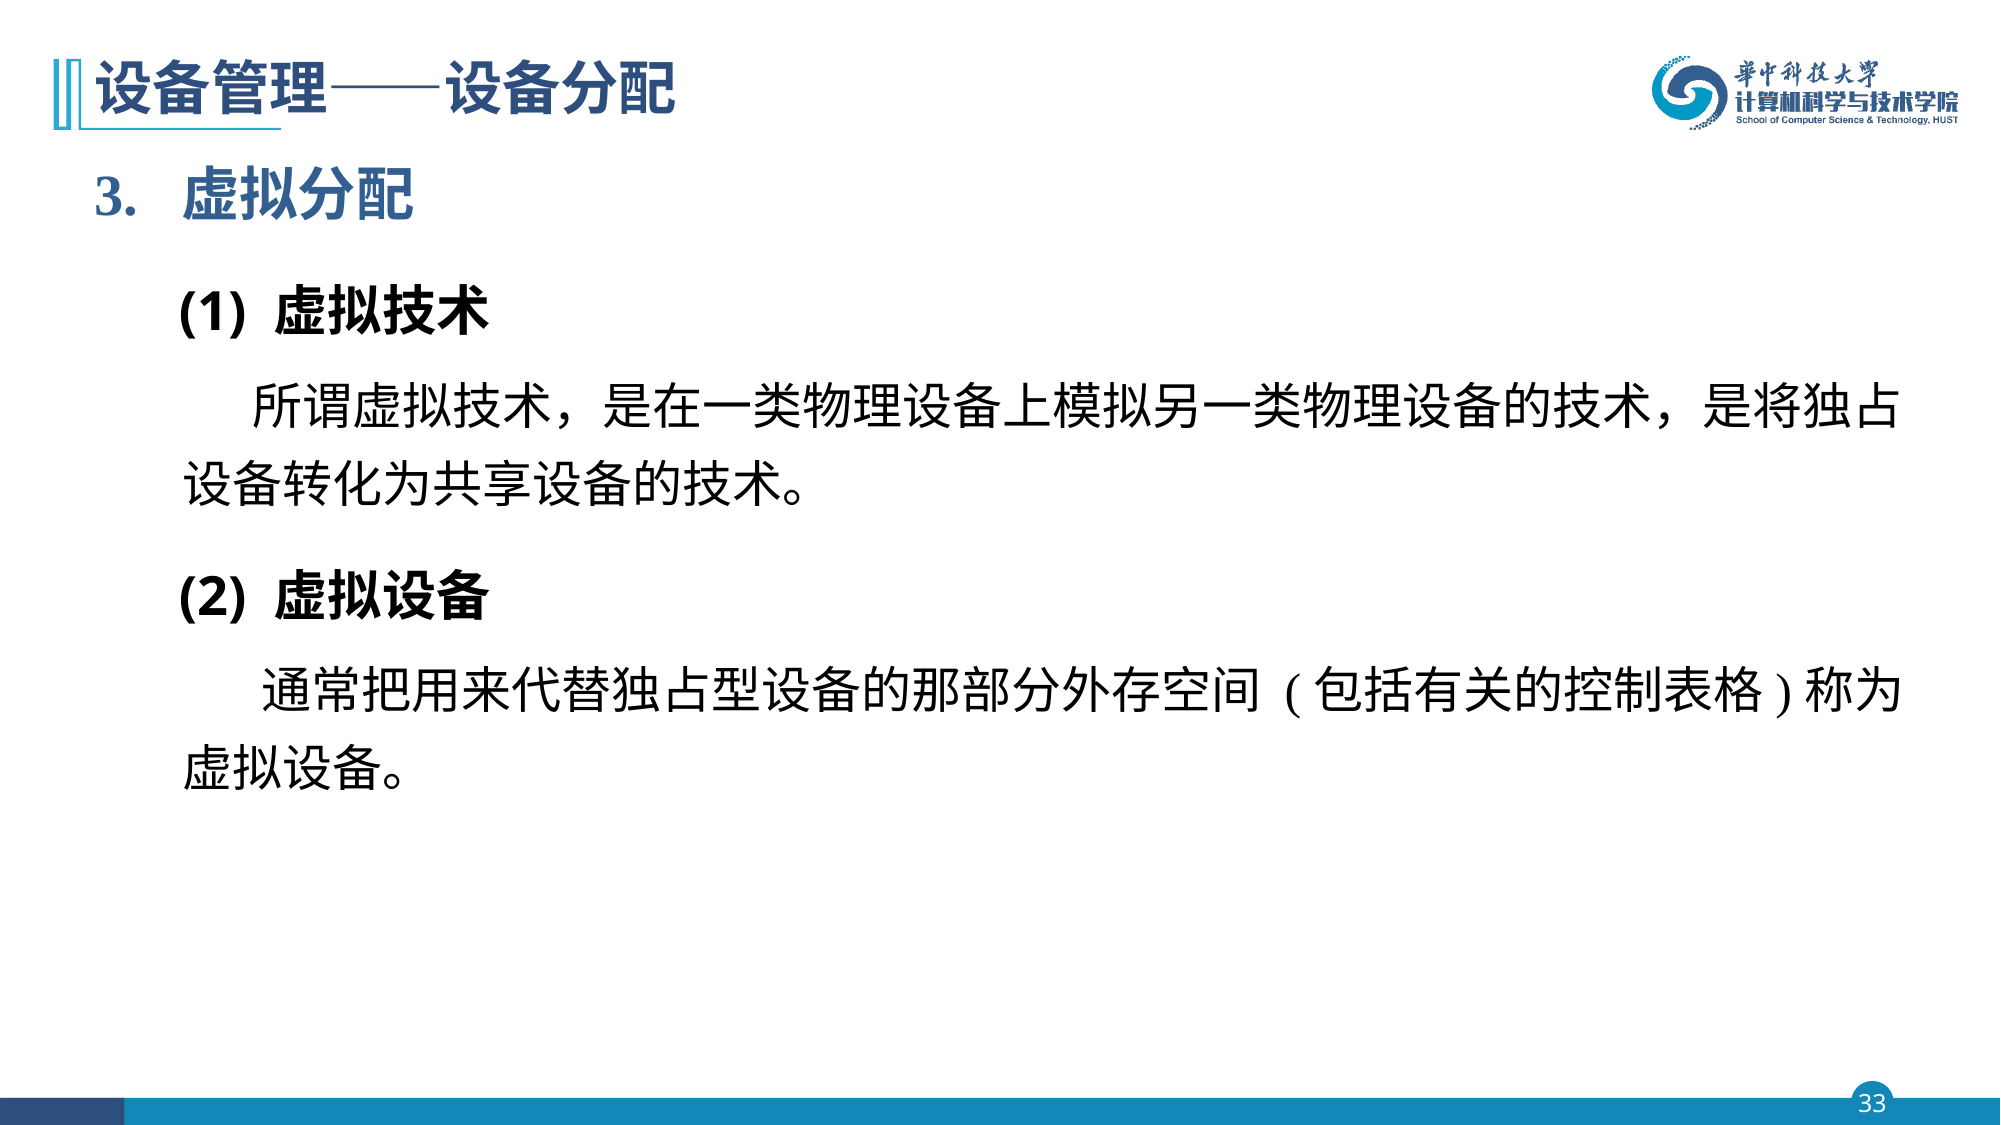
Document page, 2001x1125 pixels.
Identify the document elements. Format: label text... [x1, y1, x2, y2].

picture [1653, 56, 1958, 130]
title 设备管理——设备分配 [80, 51, 1653, 136]
text_box 3. 虚拟分配 (1) 虚拟技术 所谓虚拟技术，是在一类物理设备上模拟另一类物理设备的技术，是将独占设备转化为共享设备的技术。 (2) 虚拟设备 通常把用来代替独占型设备的那部分外存空间 (包括有关的控制表格)称为虚拟设备。 [79, 136, 1934, 804]
picture [1653, 56, 1678, 79]
